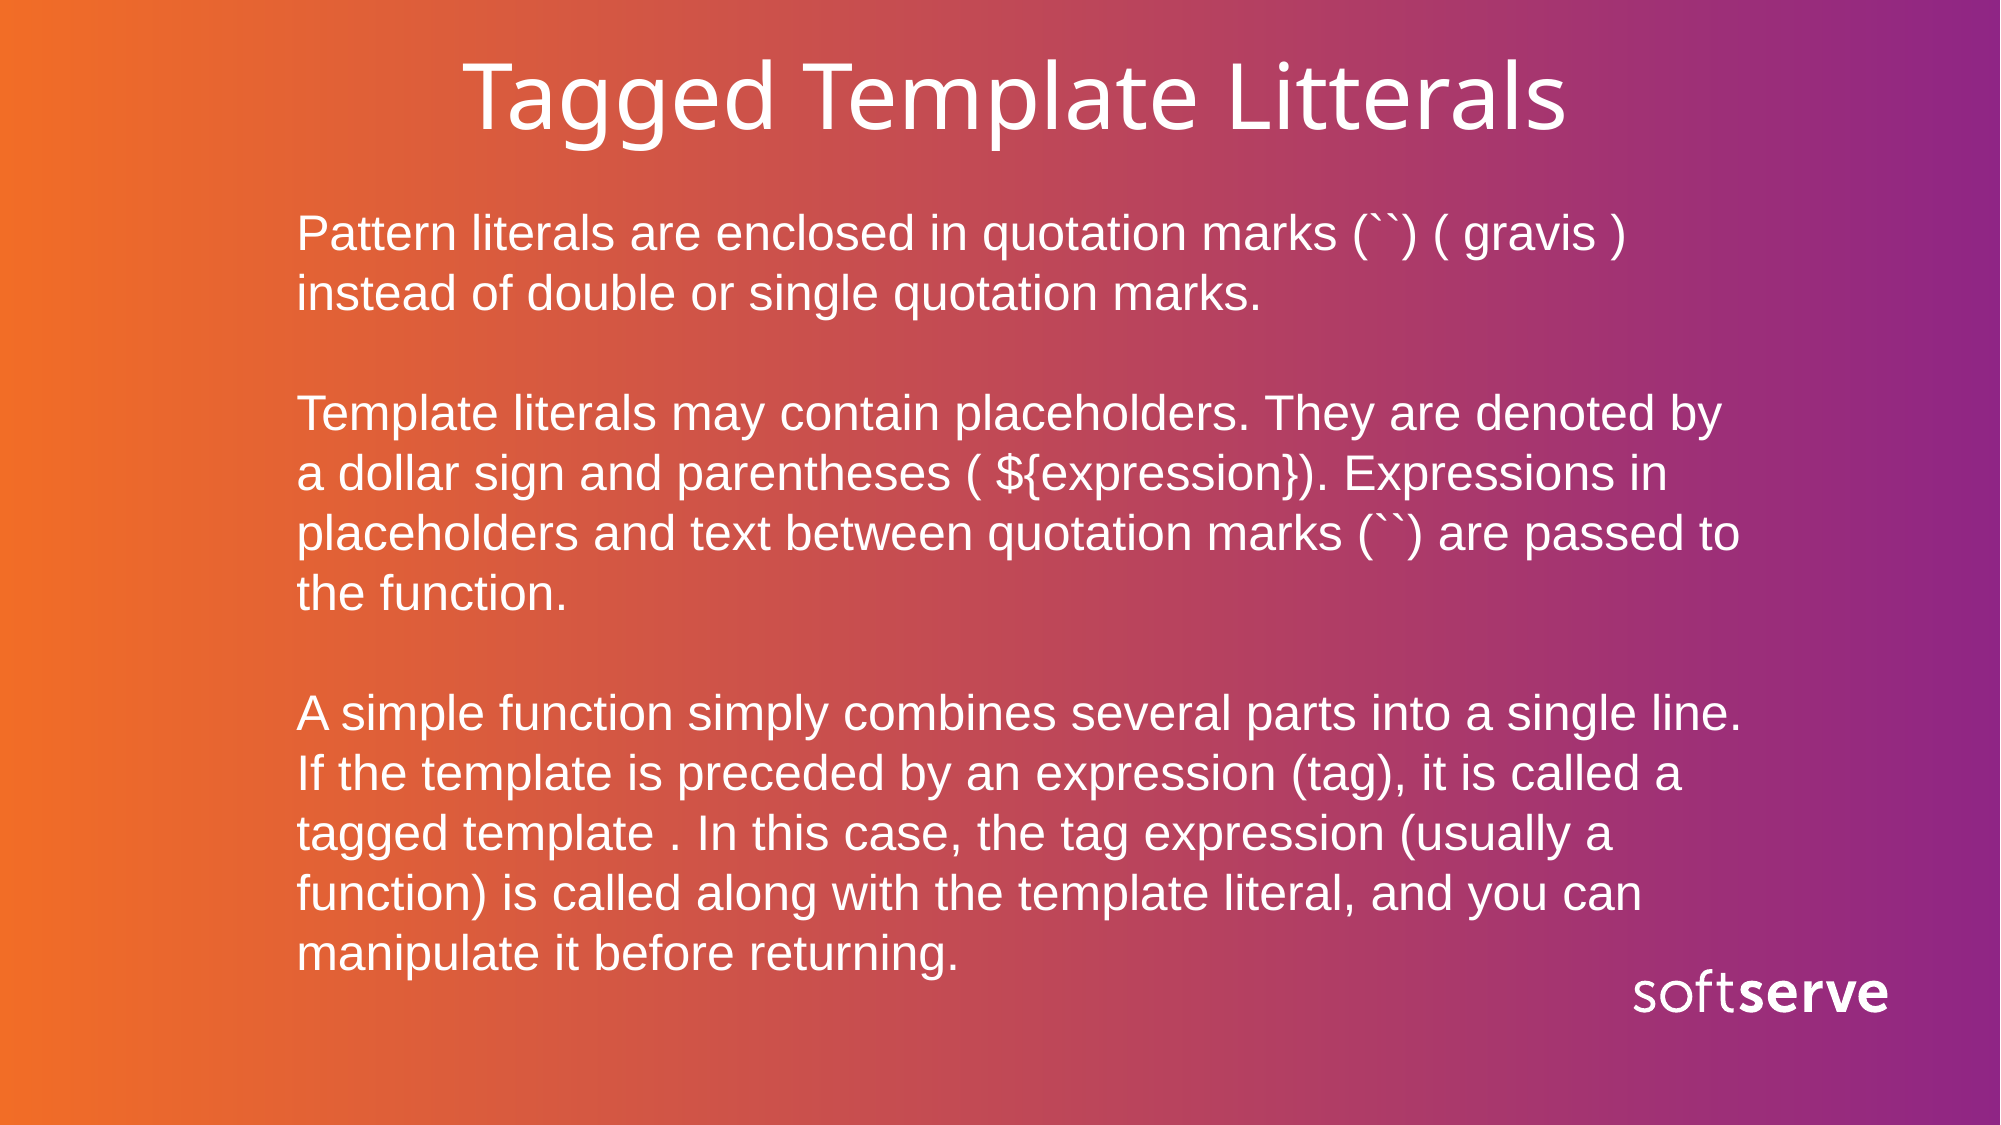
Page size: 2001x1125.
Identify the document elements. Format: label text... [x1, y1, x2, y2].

title Tagged Template Litterals [132, 43, 1915, 229]
text_box Pattern literals are enclosed in quotation marks (``) ( gravis ) instead of double or single quotation marks. Template literals may contain placeholders. They are denoted by a dollar sign and parentheses ( ${expression}). Expressions in placeholders and text between quotation marks (``) are passed to the function. A simple function simply combines several parts into a single line. If the template is preceded by an expression (tag), it is called a tagged template . In this case, the tag expression (usually a function) is called along with the template literal, and you can manipulate it before returning. [281, 193, 1766, 988]
